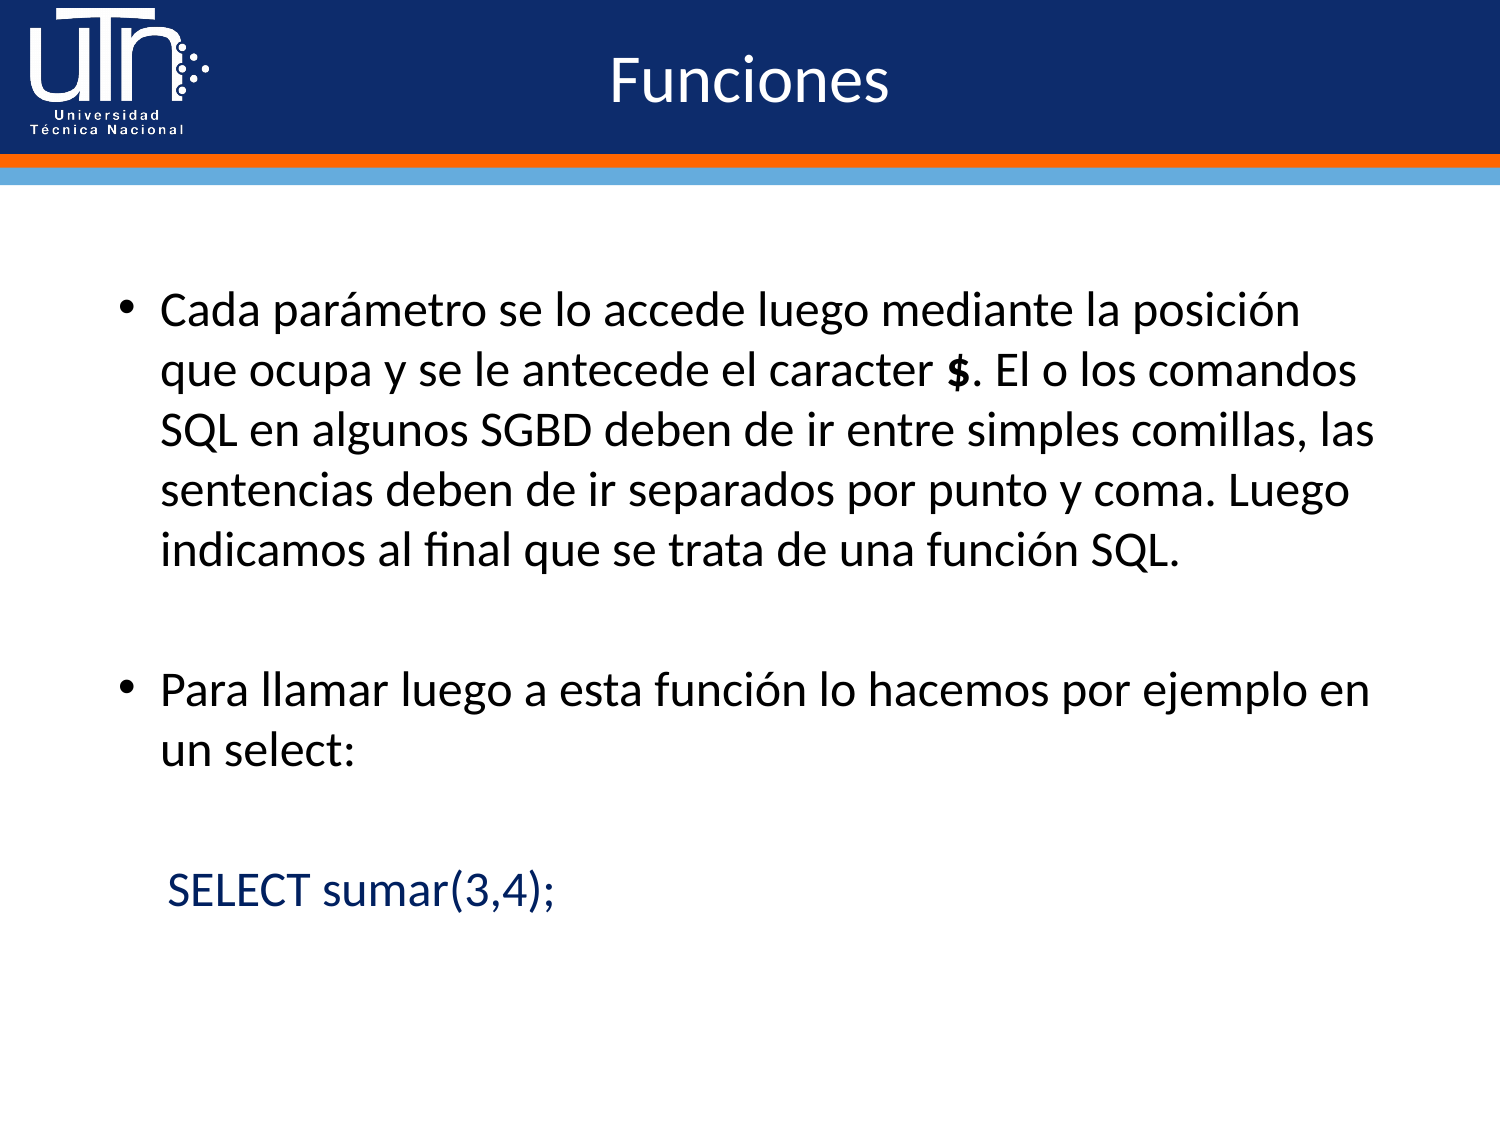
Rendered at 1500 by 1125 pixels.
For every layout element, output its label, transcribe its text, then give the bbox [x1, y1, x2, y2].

title Funciones [0, 0, 1500, 154]
list Cada parámetro se lo accede luego mediante la posición que ocupa y se le antecede el caracter $. El o los comandos SQL en algunos SGBD deben de ir entre simples comillas, las sentencias deben de ir separados por punto y coma. Luego indicamos al final que se trata de una función SQL. Para llamar luego a esta función lo hacemos por ejemplo en un select: SELECT sumar(3,4); [103, 198, 1397, 1012]
